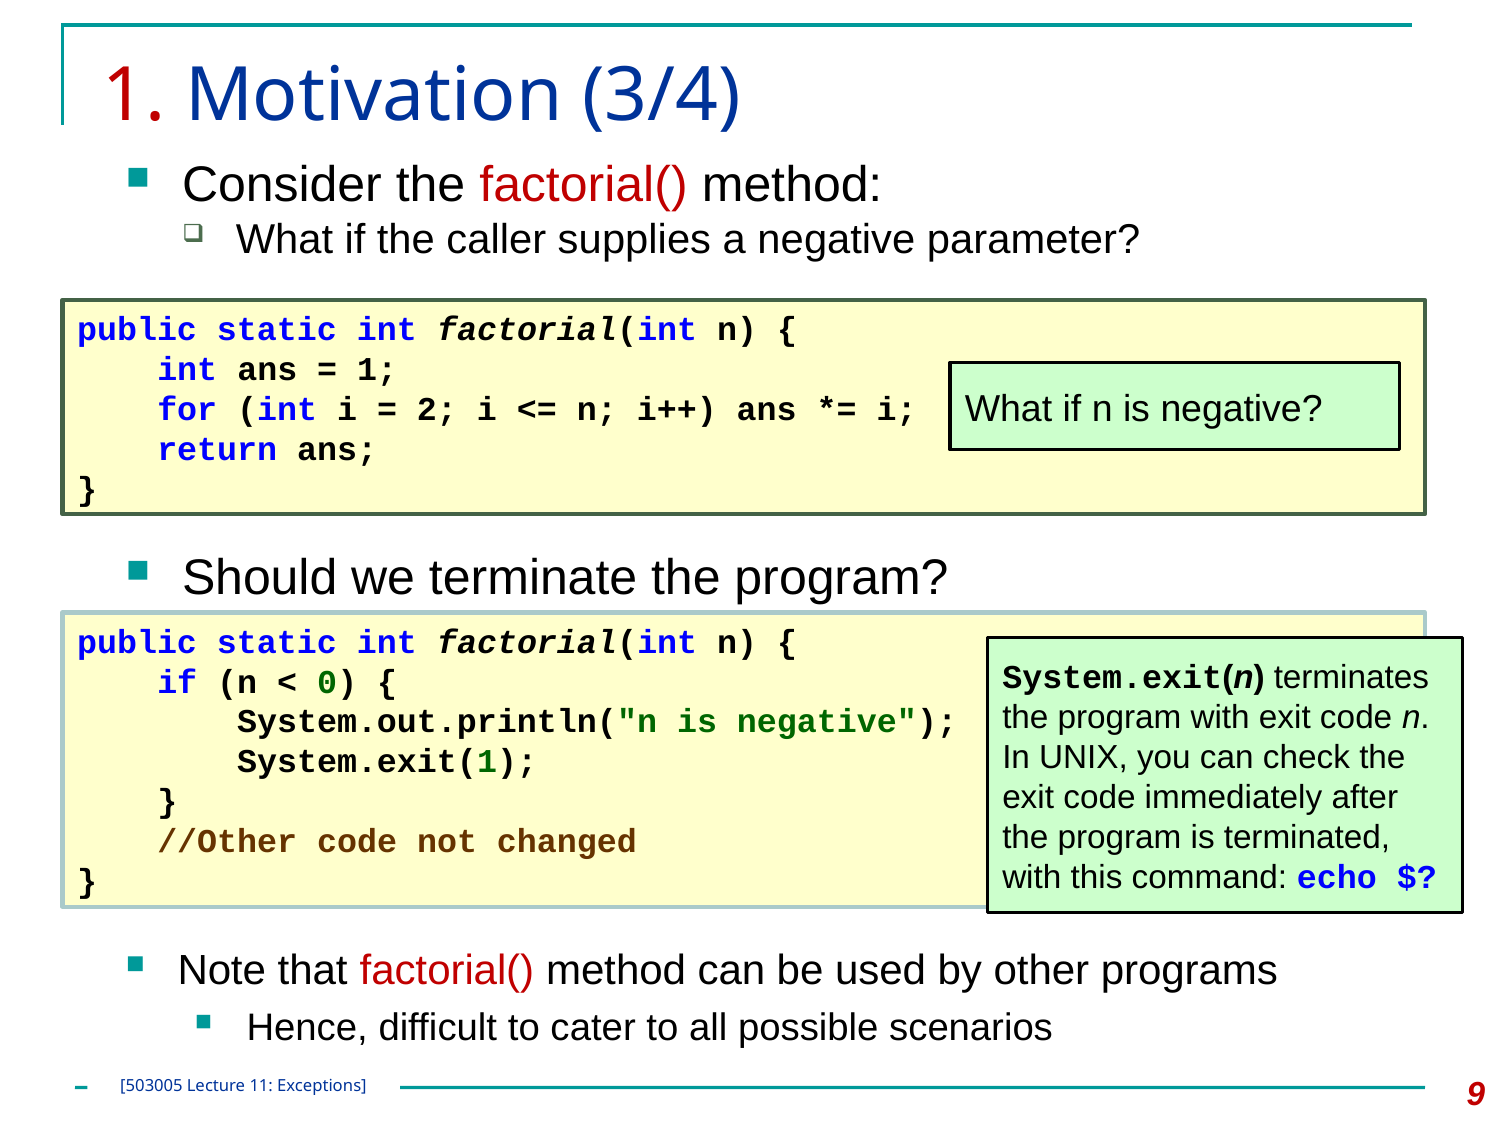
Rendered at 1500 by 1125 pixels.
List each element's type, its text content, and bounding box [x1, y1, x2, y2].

text_box public static int factorial(int n) { int ans = 1; for (int i = 2; i <= n; i++) ans *= i; return ans; } [60, 298, 1427, 516]
text_box System.exit(n) terminates the program with exit code n. In UNIX, you can check the exit code immediately after the program is terminated, with this command: echo $? [985, 635, 1465, 915]
slide_number 9 [1400, 1065, 1500, 1125]
text_box Note that factorial() method can be used by other programs Hence, difficult to cater to all possible scenarios [110, 924, 1454, 1063]
list Consider the factorial() method: What if the caller supplies a negative parameter? [110, 143, 1424, 298]
text_box What if n is negative? [948, 360, 1402, 452]
title 1. Motivation (3/4) [87, 37, 1463, 168]
text_box [503005 Lecture 11: Exceptions] [87, 1074, 400, 1100]
text_box Should we terminate the program? [110, 537, 1424, 610]
text_box public static int factorial(int n) { if (n < 0) { System.out.println("n is negative"); System.exit(1); } //Other code not changed } [60, 610, 1427, 909]
